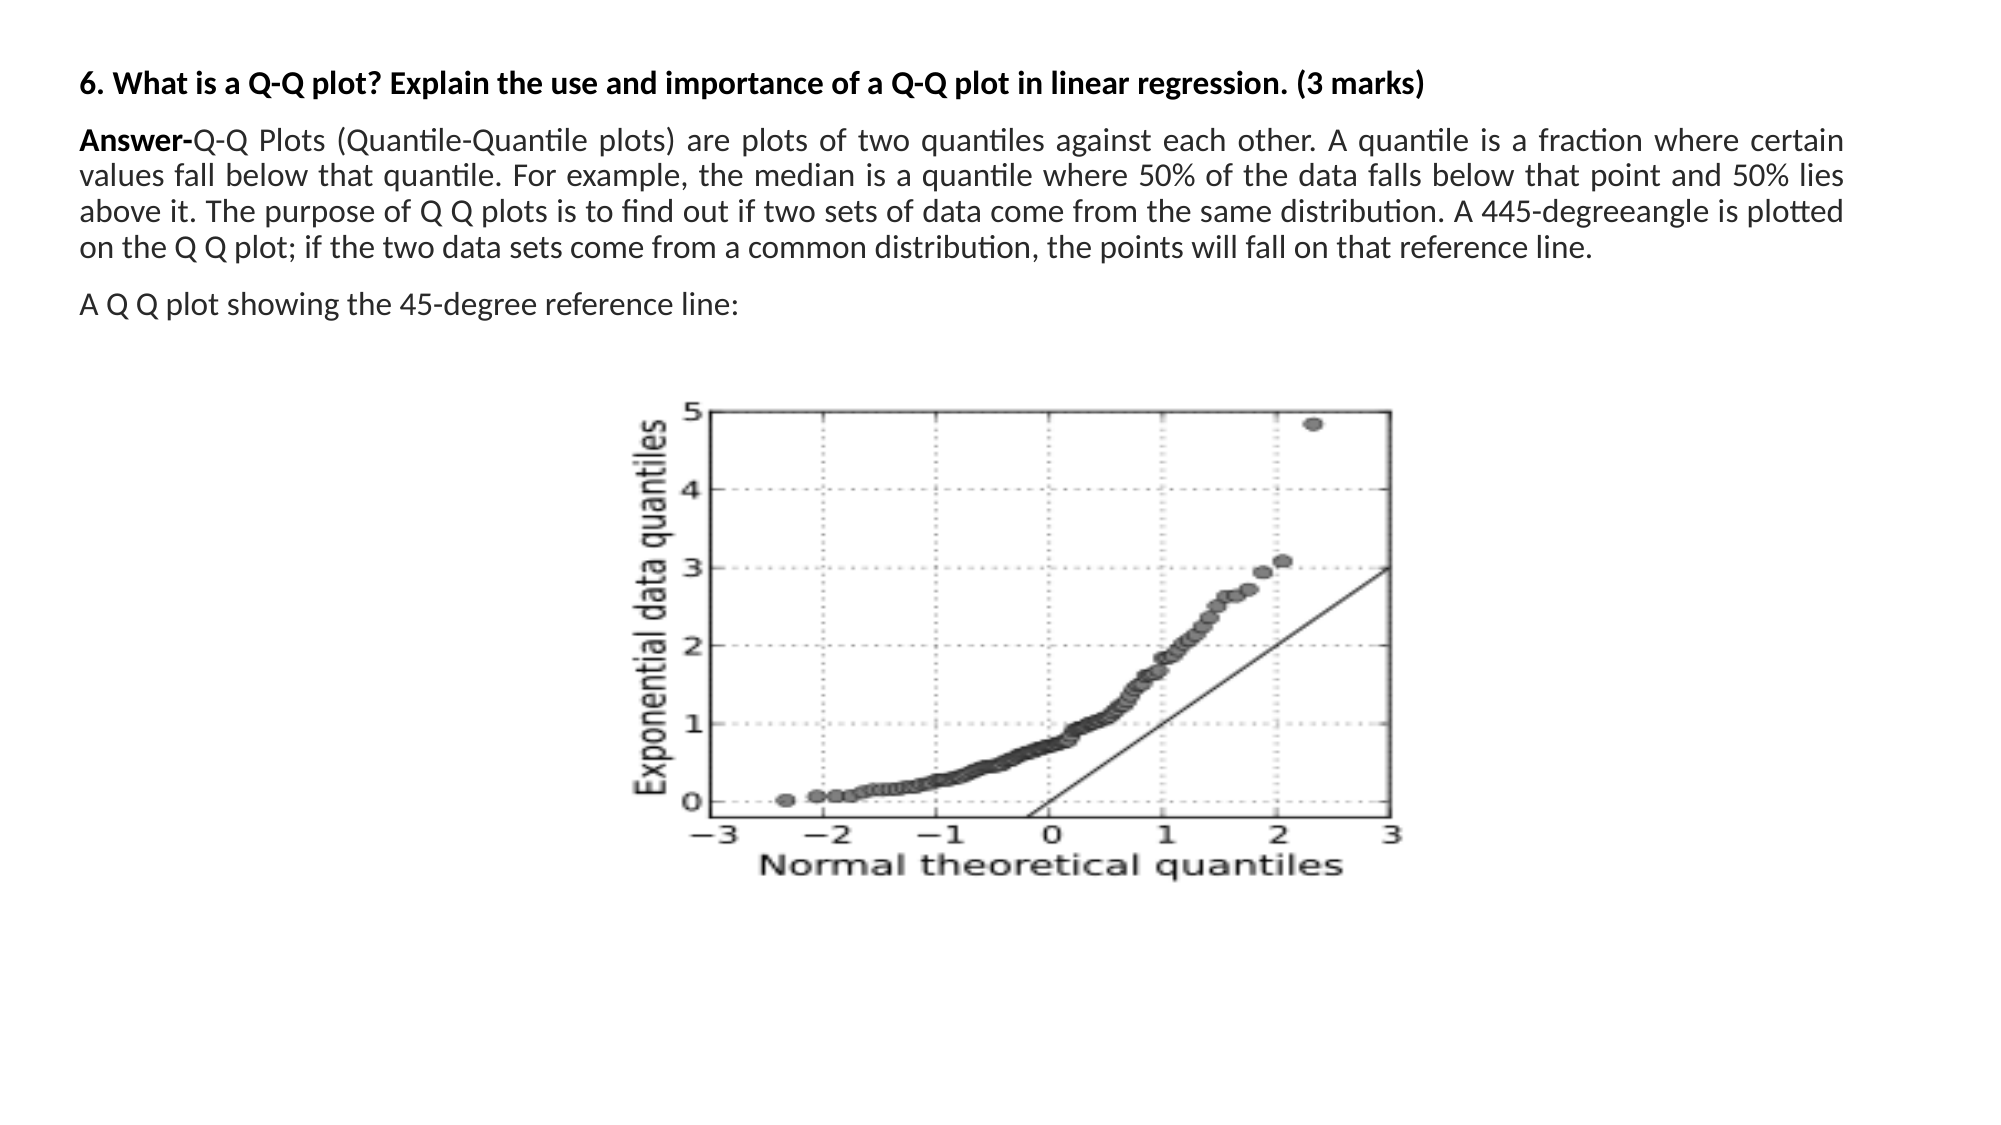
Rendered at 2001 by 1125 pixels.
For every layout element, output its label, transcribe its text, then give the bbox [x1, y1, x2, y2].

picture [584, 387, 1433, 894]
list 6. What is a Q-Q plot? Explain the use and importance of a Q-Q plot in linear regression. (3 marks) Answer-Q-Q Plots (Quantile-Quantile plots) are plots of two quantiles against each other. A quantile is a fraction where certain values fall below that quantile. For example, the median is a quantile where 50% of the data falls below that point and 50% lies above it. The purpose of Q Q plots is to find out if two sets of data come from the same distribution. A 445-degreeangle is plotted on the Q Q plot; if the two data sets come from a common distribution, the points will fall on that reference line. A Q Q plot showing the 45-degree reference line: [64, 58, 1863, 1014]
